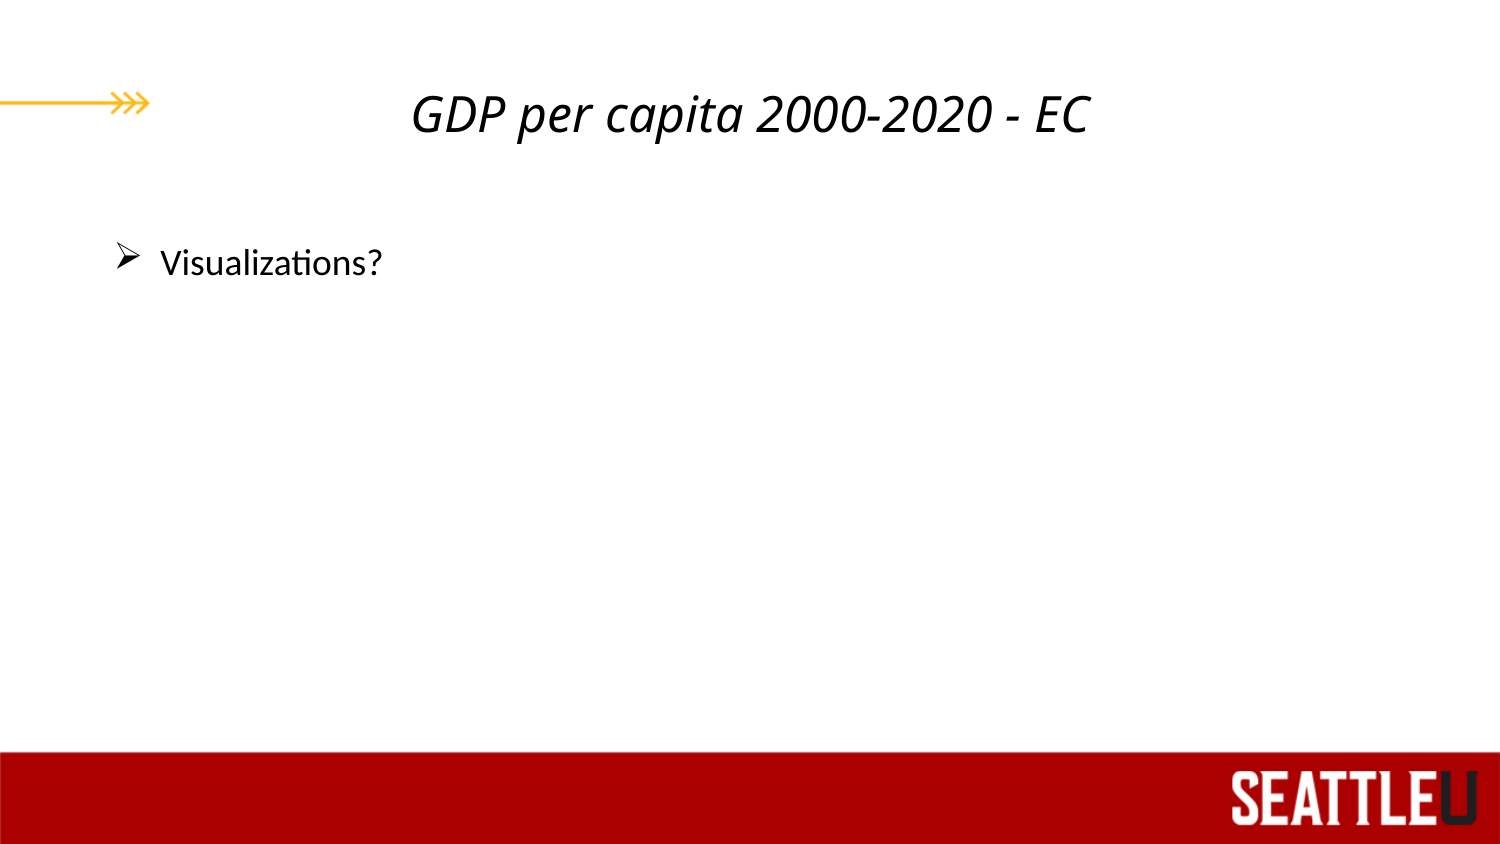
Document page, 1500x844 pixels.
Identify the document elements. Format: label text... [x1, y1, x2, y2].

picture [0, 0, 1500, 844]
title GDP per capita 2000-2020 - EC [75, 33, 1425, 147]
text_box Visualizations? [113, 234, 1387, 358]
